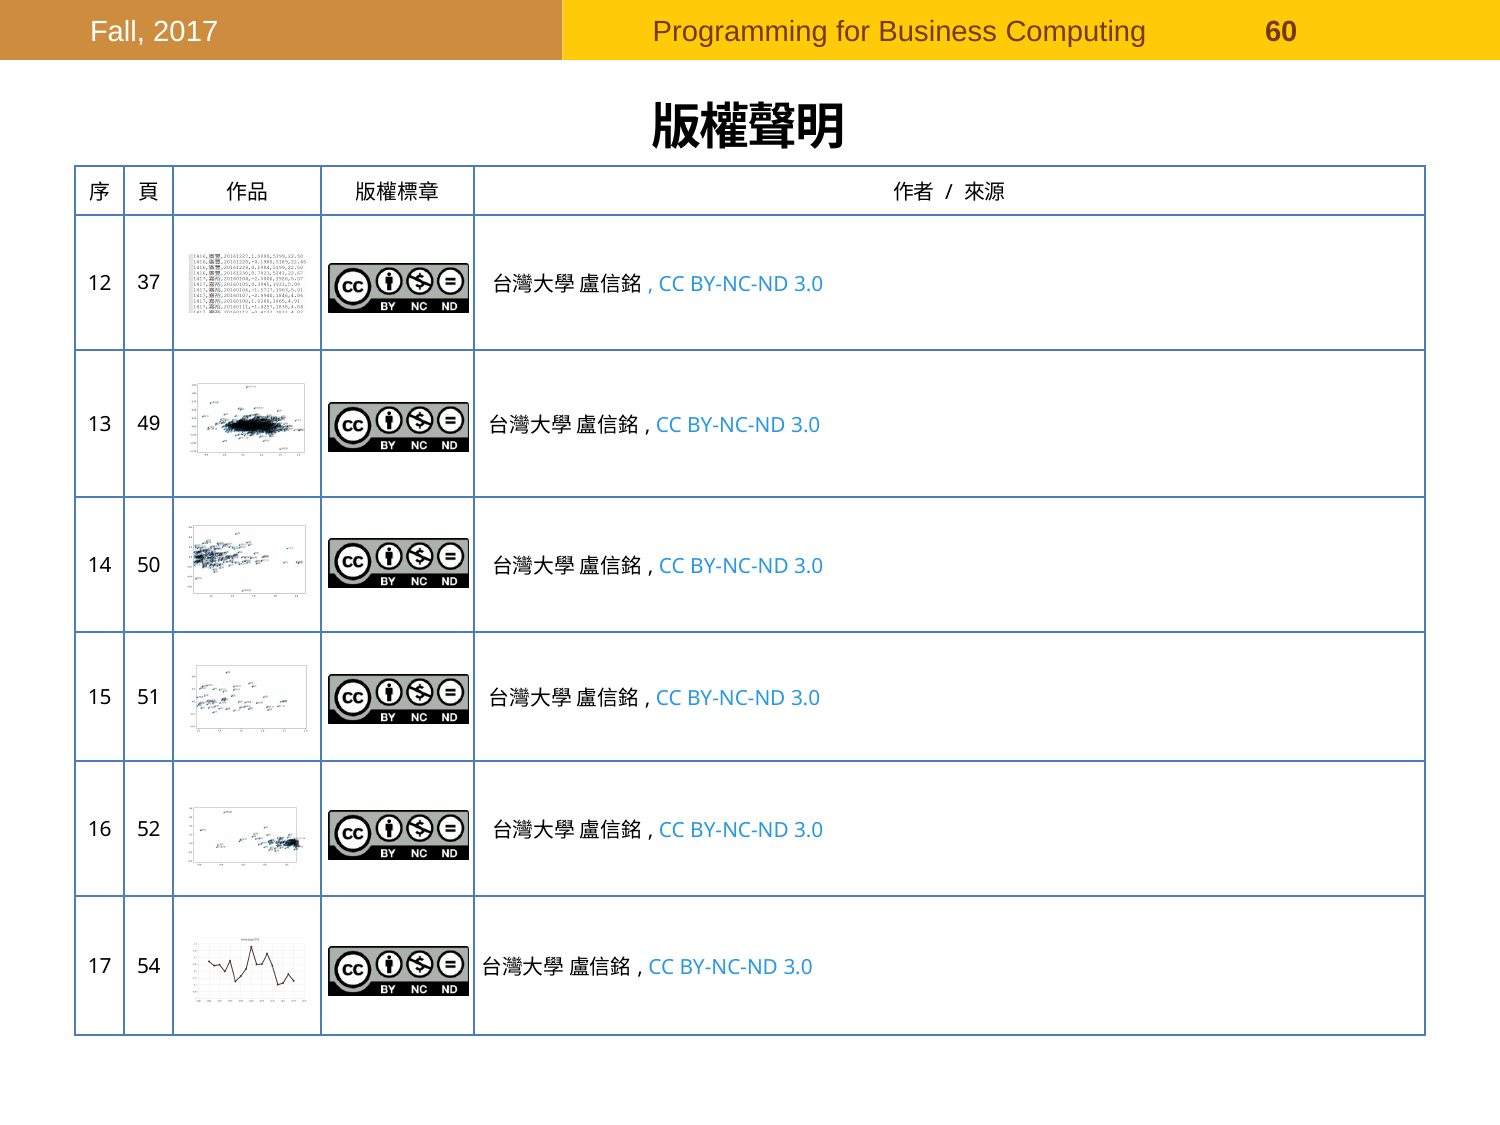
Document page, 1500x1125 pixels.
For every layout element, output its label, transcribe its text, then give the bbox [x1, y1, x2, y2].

footer Programming for Business Computing [562, 3, 1238, 54]
table_cell [174, 762, 320, 895]
picture [187, 523, 309, 600]
table_cell 50 [125, 498, 172, 631]
table_cell 49 [125, 351, 172, 496]
table_cell 52 [125, 762, 172, 895]
picture [328, 402, 469, 453]
table_cell [322, 351, 473, 496]
table_cell 台灣大學 盧信銘, CC BY-NC-ND 3.0 [475, 216, 1424, 349]
picture [187, 804, 309, 869]
table_cell 16 [76, 762, 123, 895]
picture [328, 674, 469, 725]
slide_number Fall, 2017 [75, 3, 550, 54]
picture [328, 810, 469, 860]
table_cell 13 [76, 351, 123, 496]
picture [189, 934, 311, 1005]
table_cell [174, 216, 320, 349]
table_cell [322, 762, 473, 895]
table_cell 37 [125, 216, 172, 349]
table_cell 54 [125, 897, 172, 1034]
table_cell [174, 498, 320, 631]
text_box 版權聲明 [0, 54, 1500, 195]
table_cell [174, 351, 320, 496]
table_cell [174, 897, 320, 1034]
table_header 序 [76, 167, 123, 214]
table_cell 台灣大學 盧信銘, CC BY-NC-ND 3.0 [475, 897, 1424, 1034]
table_cell 15 [76, 633, 123, 760]
table_cell 台灣大學 盧信銘, CC BY-NC-ND 3.0 [475, 498, 1424, 631]
table_cell [322, 897, 473, 1034]
table_cell [322, 216, 473, 349]
picture [187, 379, 309, 459]
picture [328, 538, 469, 588]
table_cell 12 [76, 216, 123, 349]
table_cell 台灣大學 盧信銘, CC BY-NC-ND 3.0 [475, 633, 1424, 760]
table_cell 51 [125, 633, 172, 760]
table_cell [174, 633, 320, 760]
picture [189, 661, 311, 735]
slide_number 60 [1250, 3, 1425, 54]
table_cell 17 [76, 897, 123, 1034]
table_cell 台灣大學 盧信銘, CC BY-NC-ND 3.0 [475, 762, 1424, 895]
table_cell 台灣大學 盧信銘, CC BY-NC-ND 3.0 [475, 351, 1424, 496]
picture [188, 253, 310, 314]
table_cell [322, 633, 473, 760]
picture [328, 946, 469, 996]
table_header 頁 [125, 167, 172, 214]
picture [328, 263, 469, 313]
table_header 作品 [174, 167, 320, 214]
table_header 作者 / 來源 [475, 167, 1424, 214]
table_cell [322, 498, 473, 631]
table_header 版權標章 [322, 167, 473, 214]
table_cell 14 [76, 498, 123, 631]
